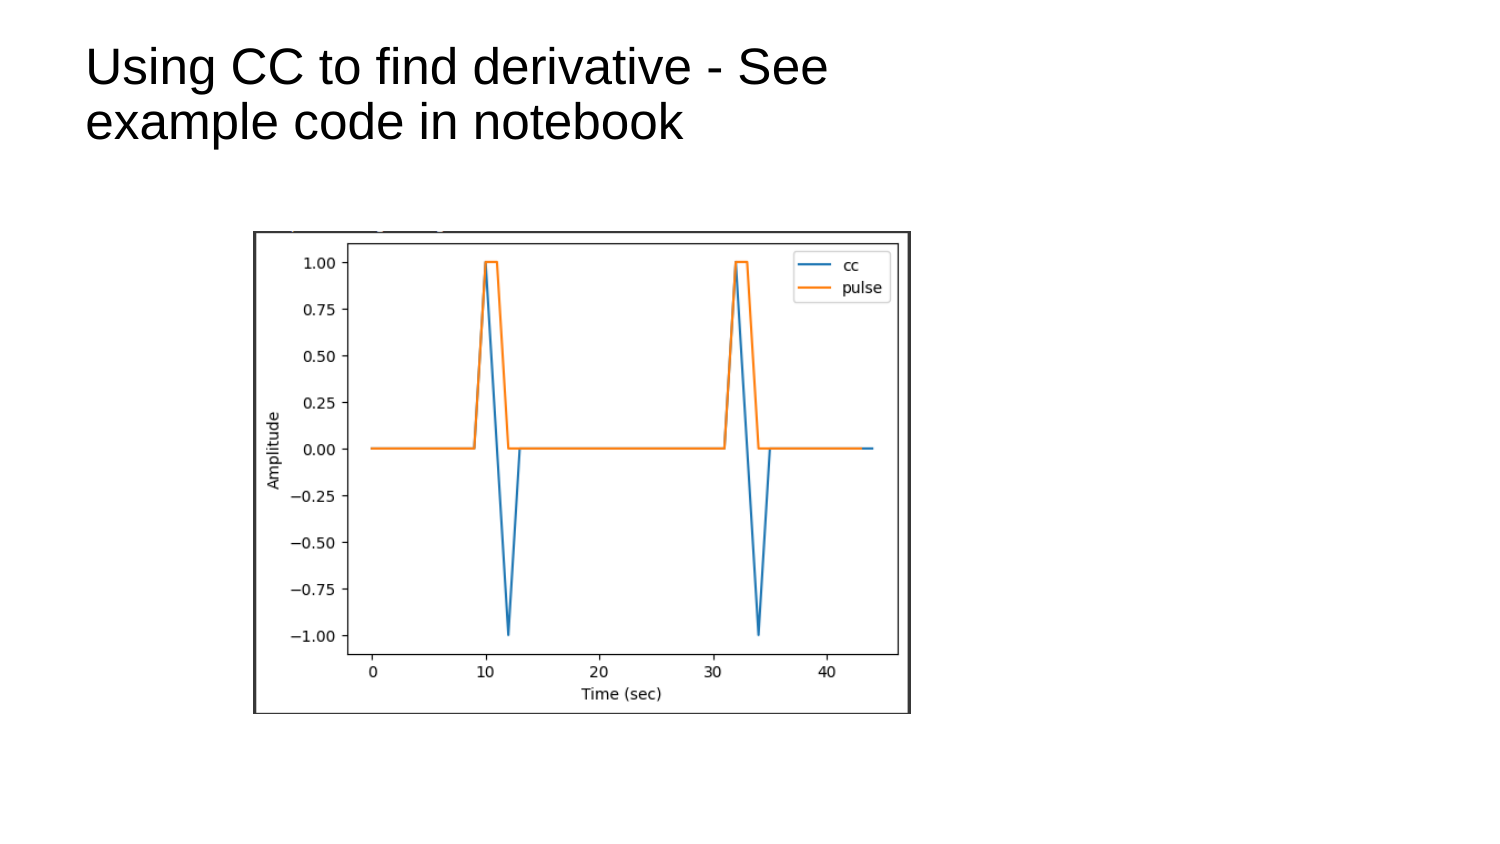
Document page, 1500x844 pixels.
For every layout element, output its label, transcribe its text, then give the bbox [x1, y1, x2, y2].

title Using CC to find derivative - See example code in notebook [74, 34, 1045, 157]
picture [253, 231, 912, 715]
